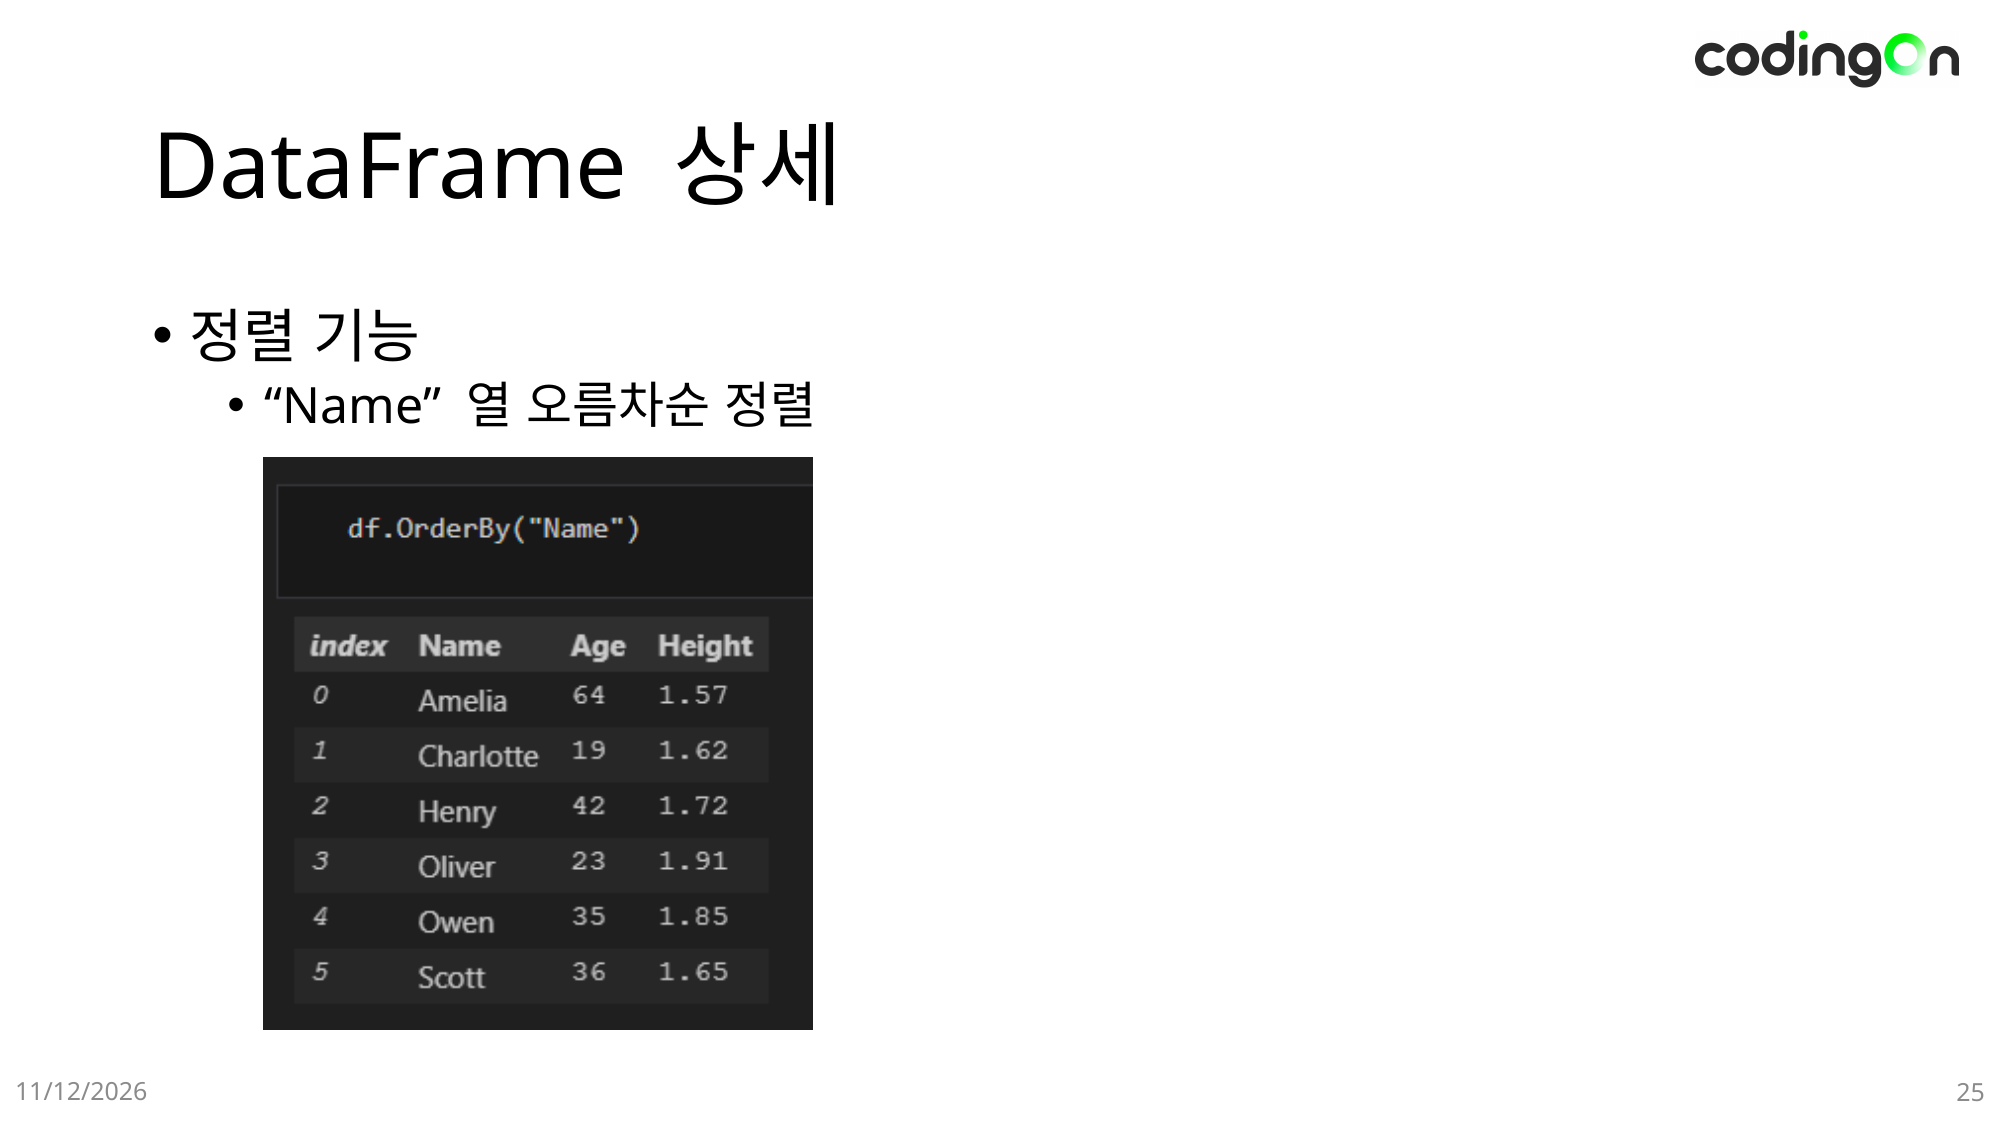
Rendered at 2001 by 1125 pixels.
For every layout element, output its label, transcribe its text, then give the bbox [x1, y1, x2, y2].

picture [1695, 30, 1959, 88]
list 정렬 기능 “Name” 열 오름차순 정렬 [137, 299, 1863, 1014]
title DataFrame 상세 [137, 59, 1863, 278]
picture [263, 457, 813, 1030]
slide_number 25 [1550, 1063, 2000, 1124]
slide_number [0, 1062, 450, 1123]
